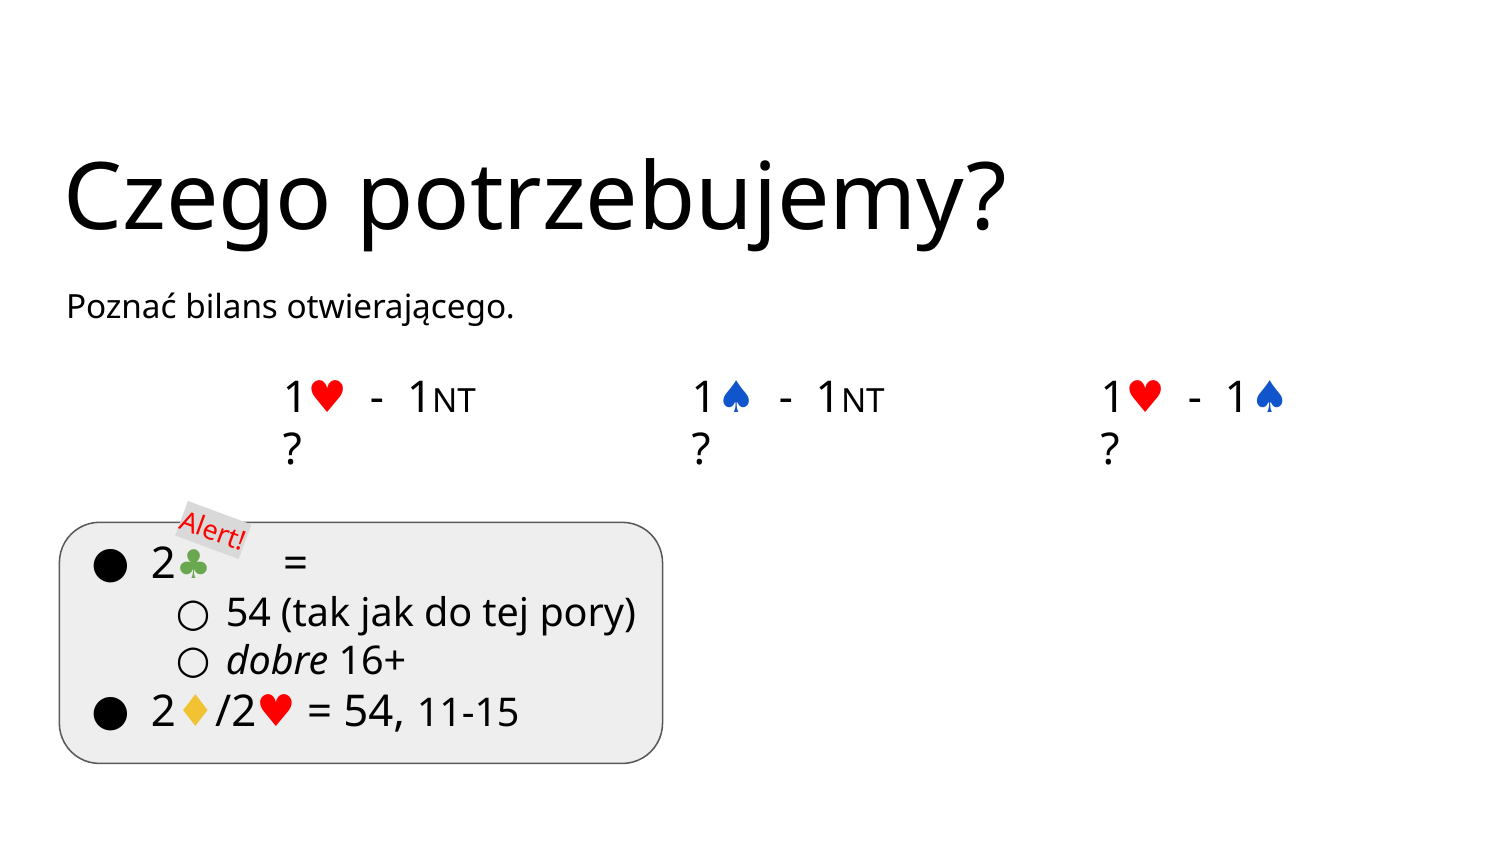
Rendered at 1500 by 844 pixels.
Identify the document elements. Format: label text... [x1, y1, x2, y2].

text_box Poznać bilans otwierającego. [51, 270, 1380, 341]
text_box Alert! [156, 483, 291, 584]
text_box 2♣ = 54 (tak jak do tej pory) dobre 16+ 2♦/2♥ = 54, 11-15 [60, 519, 729, 750]
text_box 1♠ - 1NT ? [676, 353, 979, 489]
text_box 1♥ - 1♠ ? [1085, 353, 1394, 489]
title Czego potrzebujemy? [48, 121, 1382, 279]
text_box 1♥ - 1NT ? [267, 353, 586, 489]
text_box [69, 750, 653, 764]
